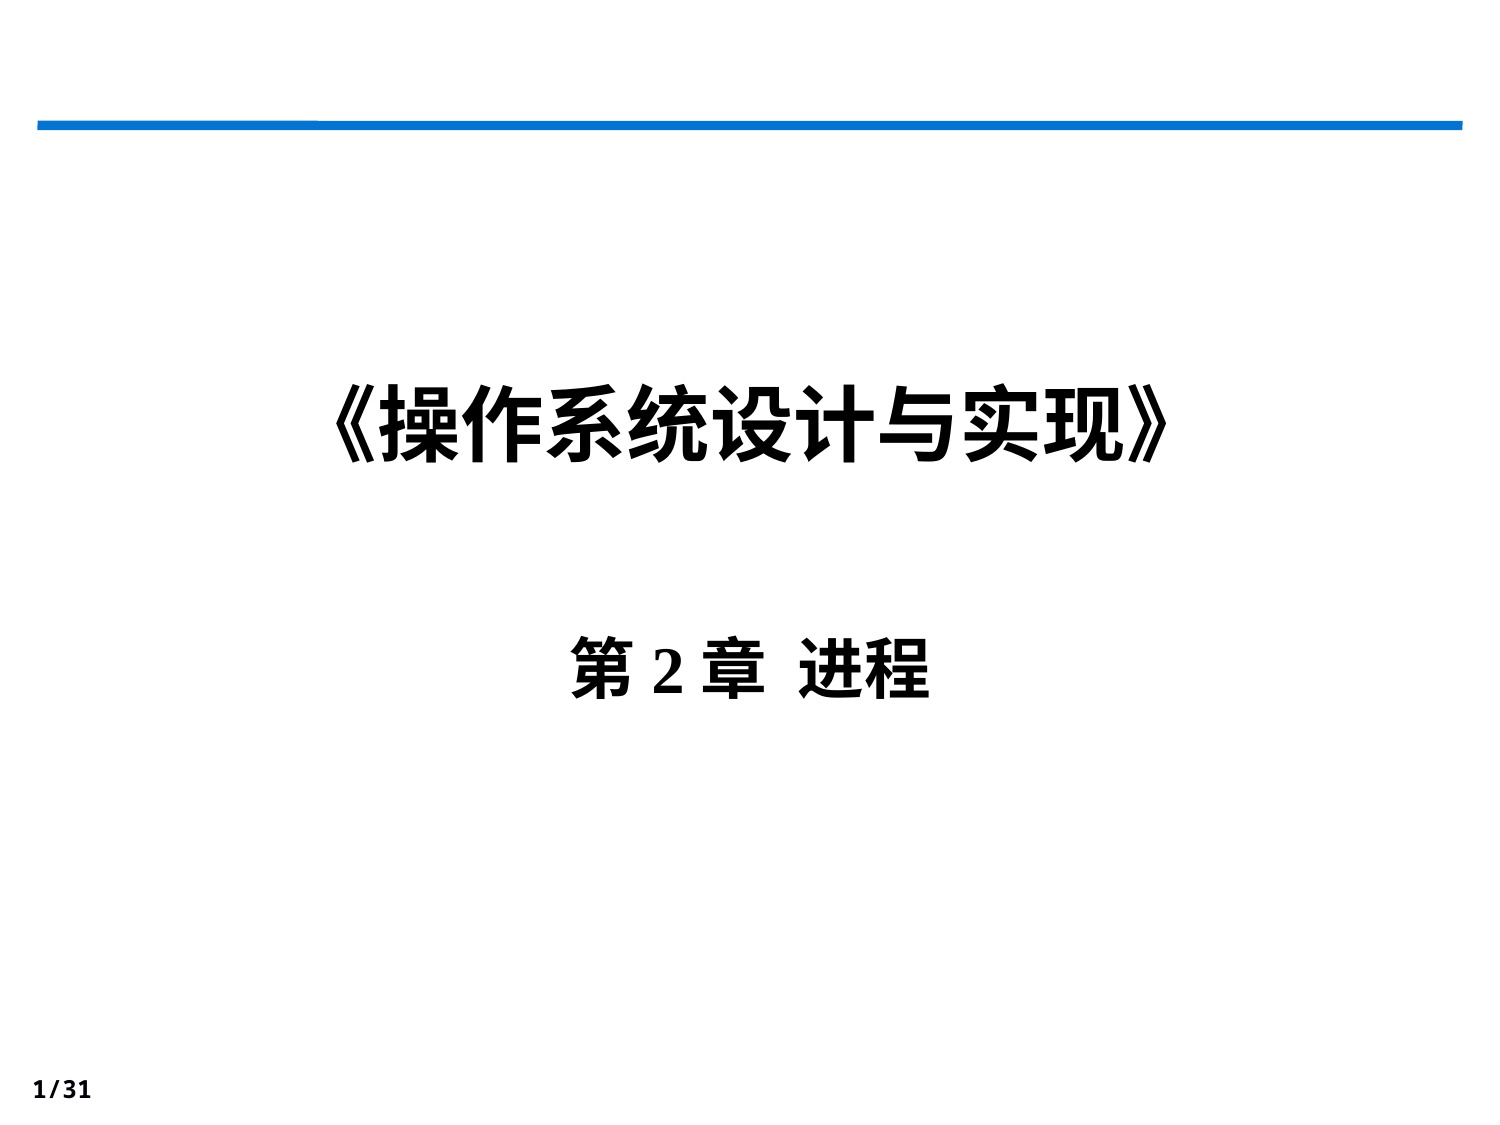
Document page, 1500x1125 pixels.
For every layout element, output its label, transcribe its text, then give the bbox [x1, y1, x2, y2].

text_box 《操作系统设计与实现》 [3, 364, 1500, 494]
text_box 第2章 进程 [0, 619, 1500, 749]
